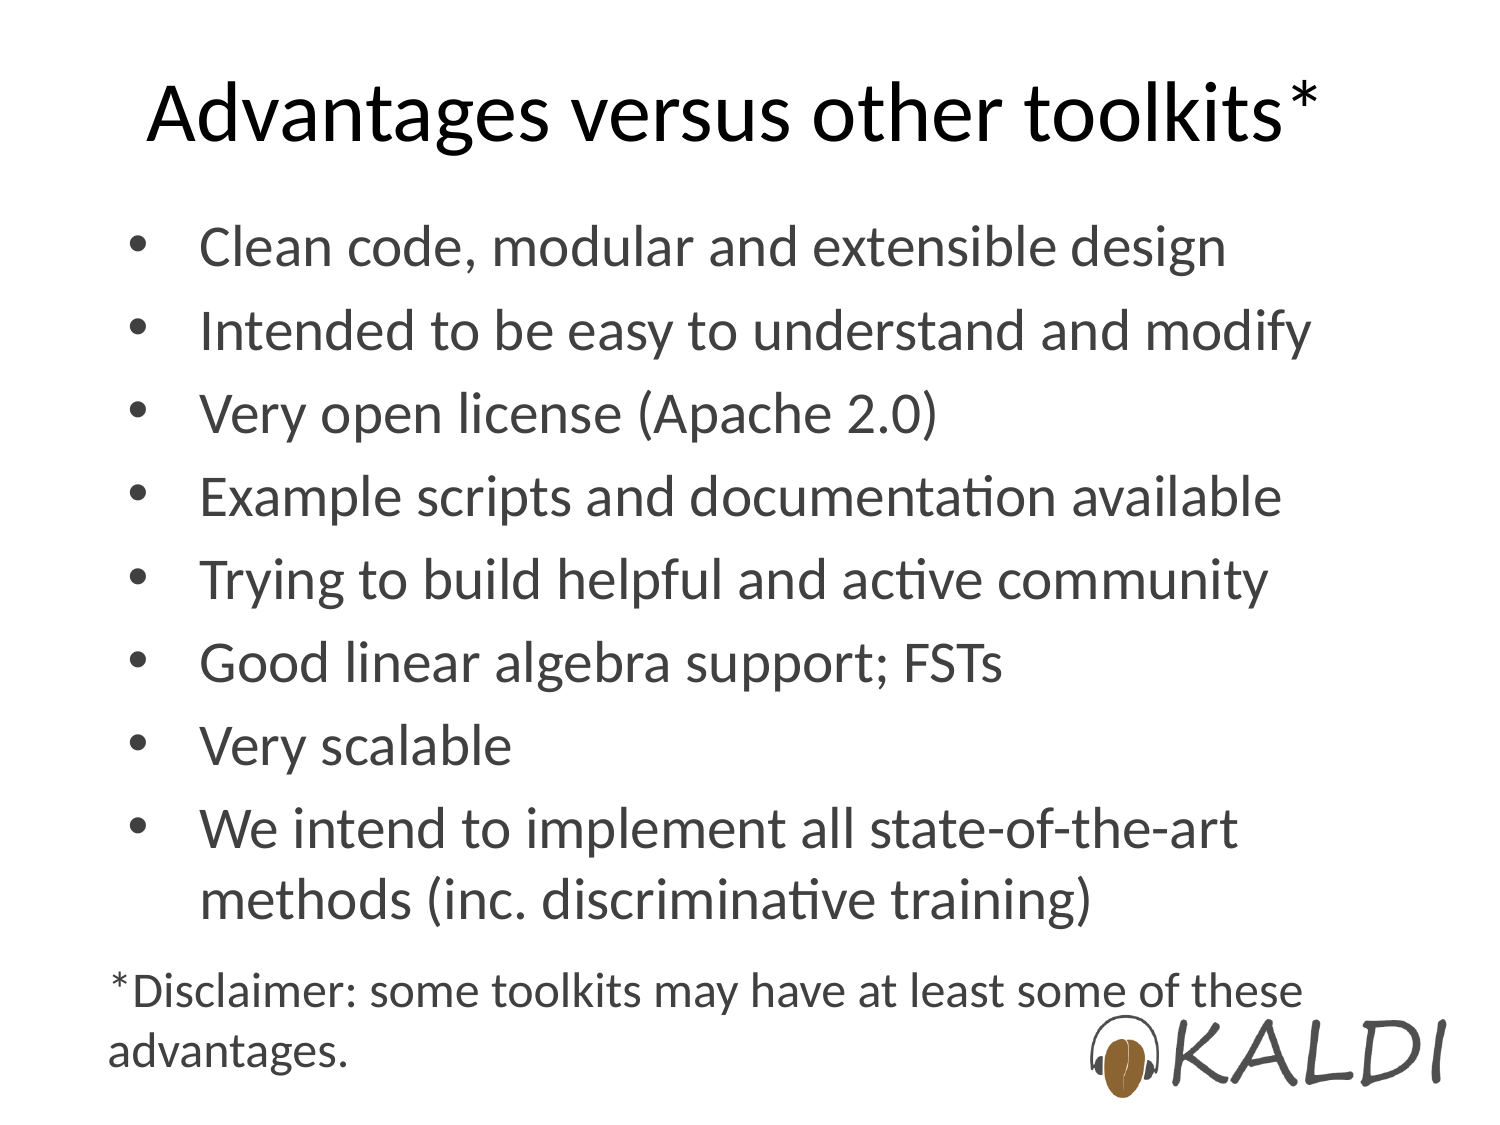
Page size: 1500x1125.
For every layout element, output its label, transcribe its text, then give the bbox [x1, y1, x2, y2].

title Advantages versus other toolkits* [99, 2, 1375, 213]
text_box *Disclaimer: some toolkits may have at least some of these advantages. [92, 950, 1368, 1125]
subtitle Clean code, modular and extensible design Intended to be easy to understand and modify Very open license (Apache 2.0) Example scripts and documentation available Trying to build helpful and active community Good linear algebra support; FSTs Very scalable We intend to implement all state-of-the-art methods (inc. discriminative training) [112, 200, 1370, 950]
picture [1368, 1012, 1464, 1104]
